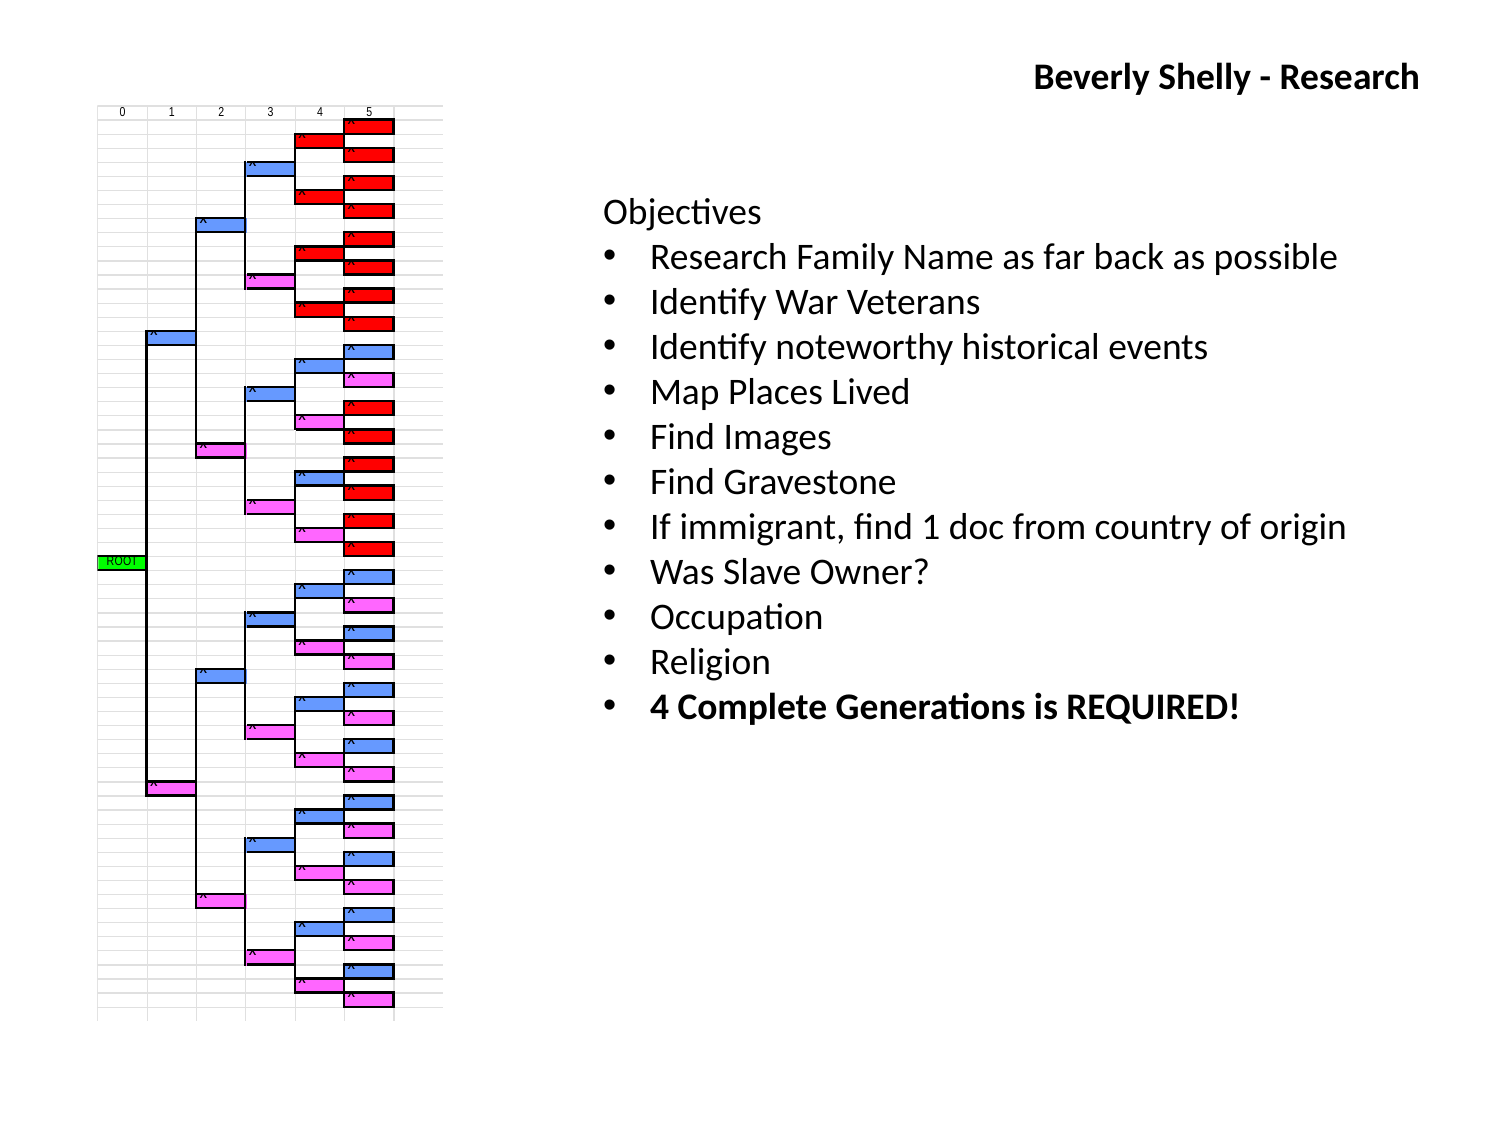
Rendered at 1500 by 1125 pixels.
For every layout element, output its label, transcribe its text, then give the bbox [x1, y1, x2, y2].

picture [97, 105, 445, 1022]
text_box Beverly Shelly - Research [1018, 44, 1436, 105]
text_box Objectives Research Family Name as far back as possible Identify War Veterans Identify noteworthy historical events Map Places Lived Find Images Find Gravestone If immigrant, find 1 doc from country of origin Was Slave Owner? Occupation Religion 4 Complete Generations is REQUIRED! [588, 179, 1363, 734]
